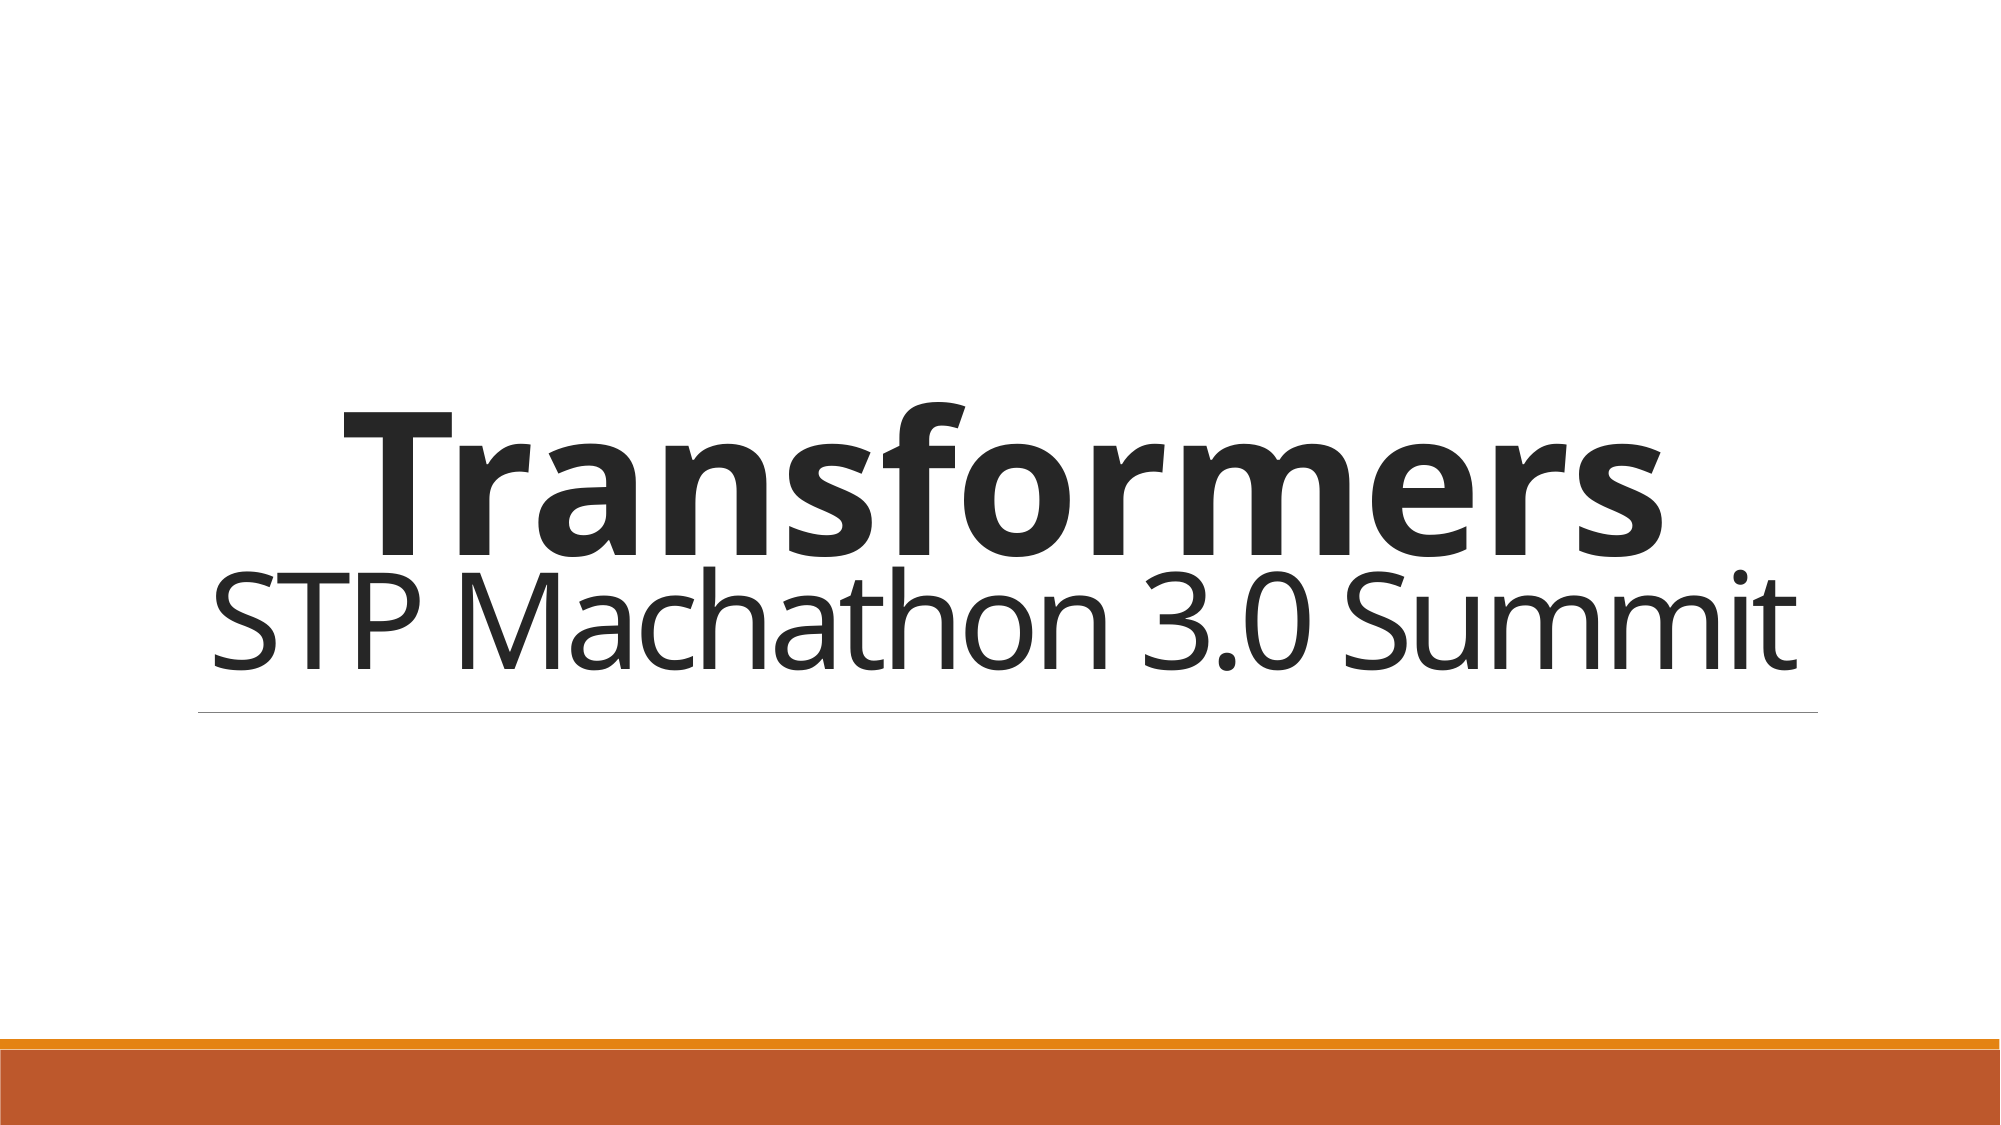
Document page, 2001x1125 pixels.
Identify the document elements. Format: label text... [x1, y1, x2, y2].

text_box Transformers [179, 375, 1830, 604]
title STP Machathon 3.0 Summit [180, 604, 1830, 705]
